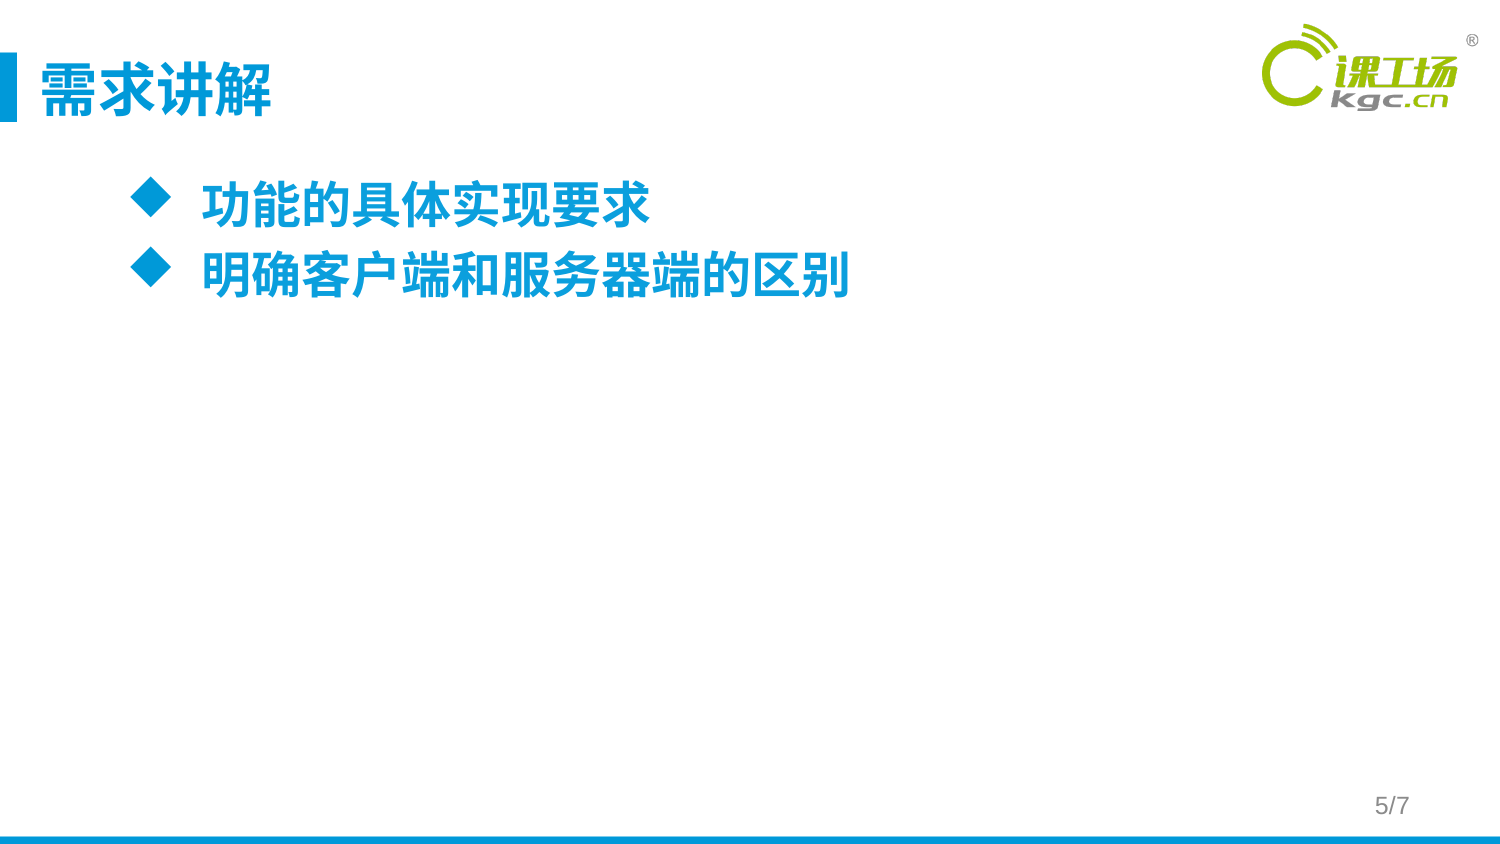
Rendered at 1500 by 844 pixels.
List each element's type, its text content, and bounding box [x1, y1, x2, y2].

picture [0, 0, 1500, 836]
slide_number 5/7 [1074, 782, 1425, 828]
title 需求讲解 [39, 33, 1383, 151]
list 功能的具体实现要求 明确客户端和服务器端的区别 [110, 166, 1385, 724]
